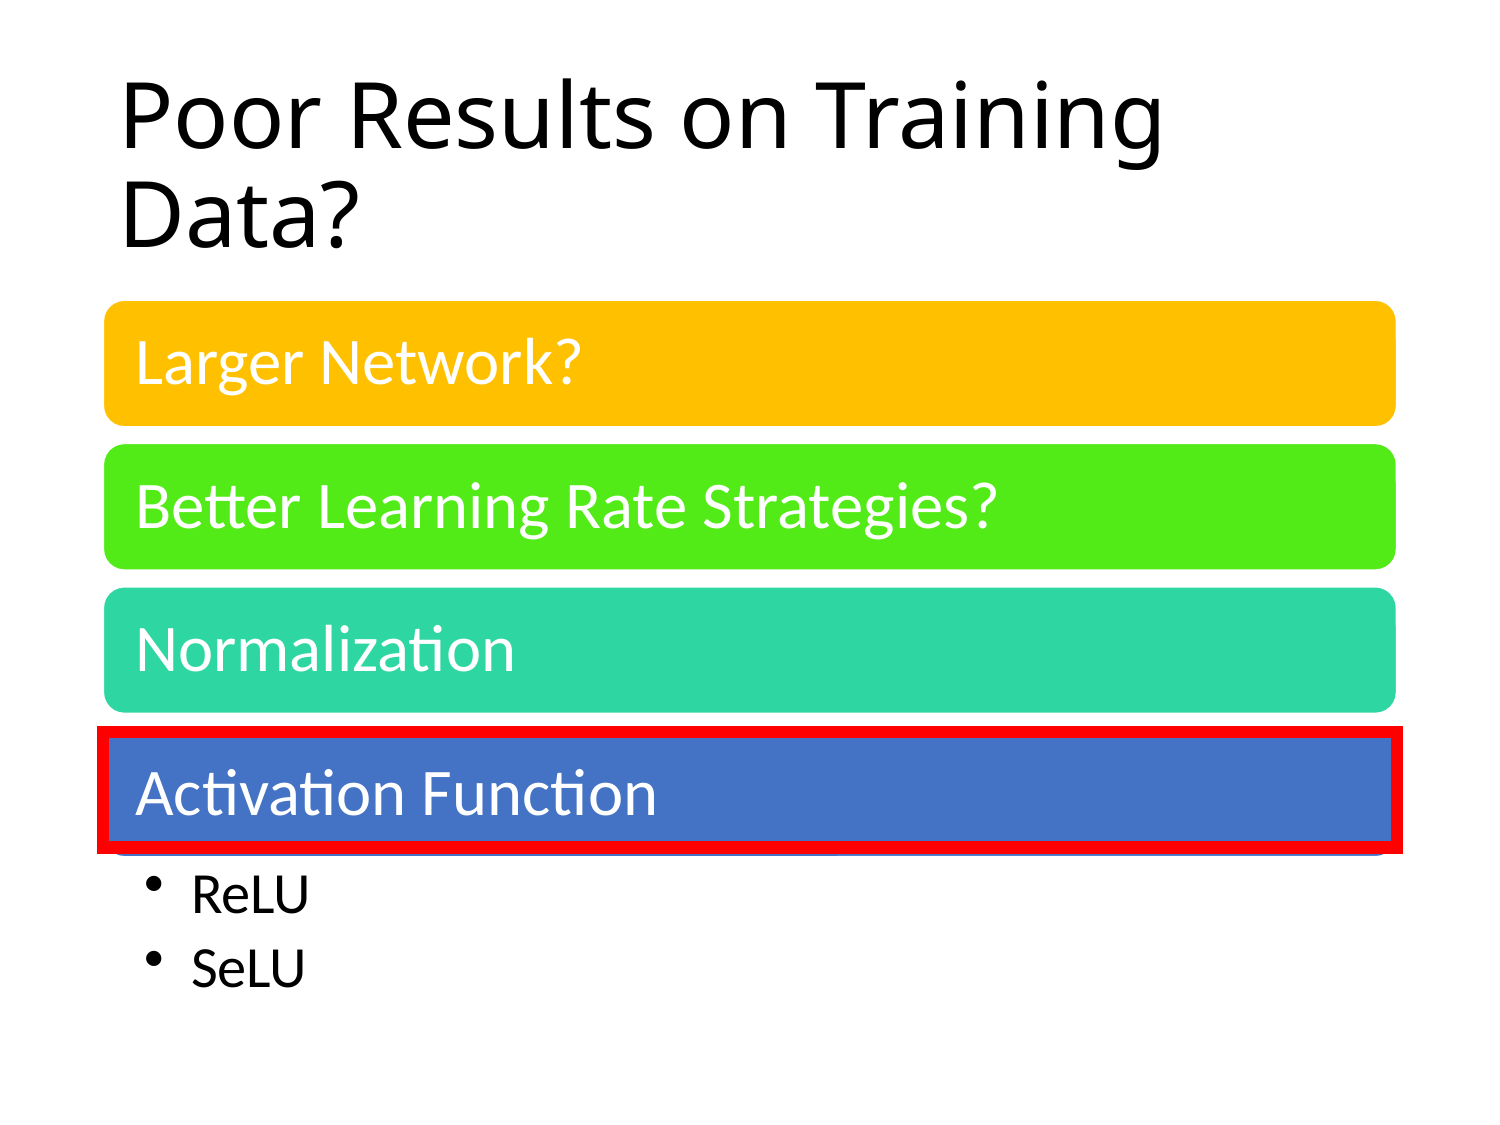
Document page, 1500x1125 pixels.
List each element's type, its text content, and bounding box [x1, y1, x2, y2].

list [103, 299, 1397, 1014]
title Poor Results on Training Data? [103, 59, 1397, 278]
